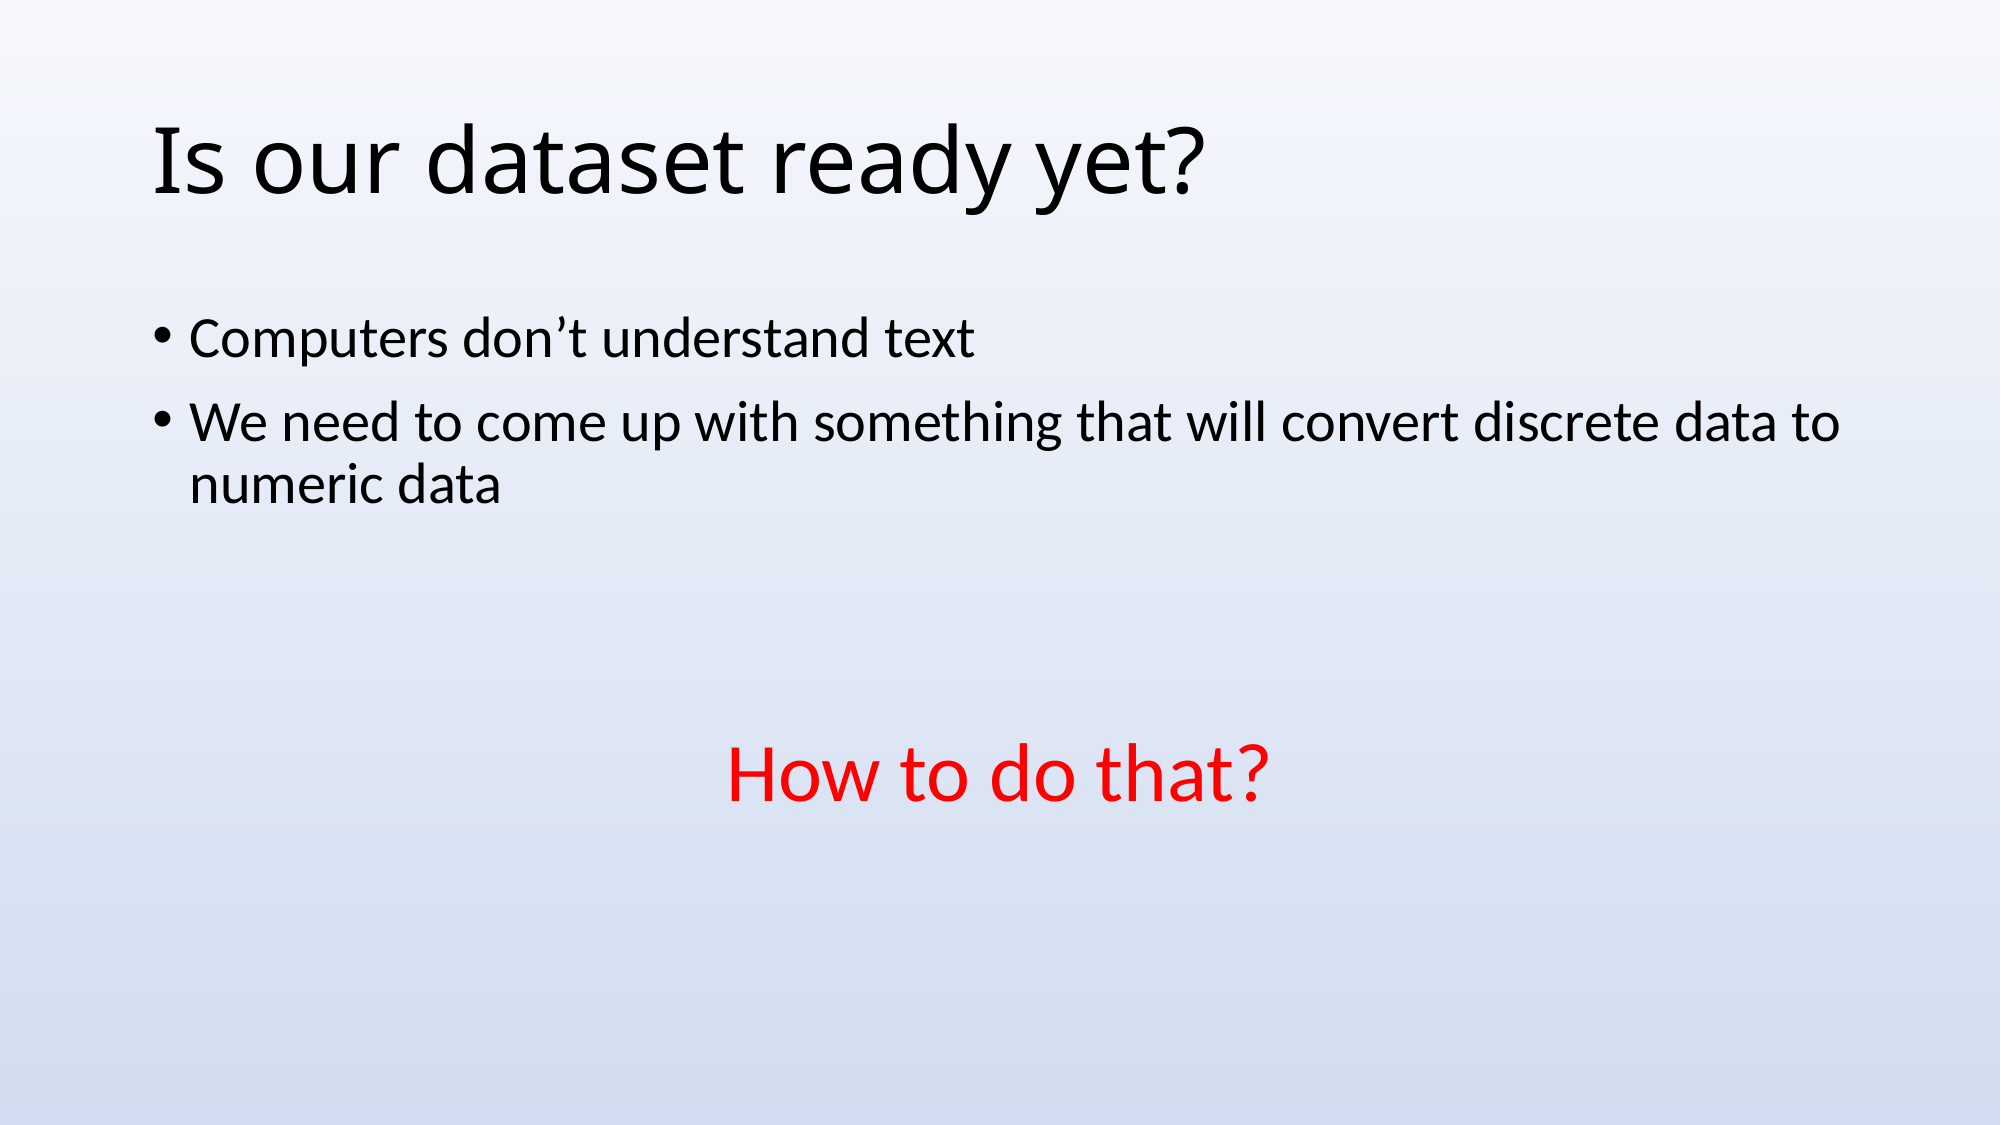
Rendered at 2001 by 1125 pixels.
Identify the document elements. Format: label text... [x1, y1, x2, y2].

text_box How to do that? [711, 710, 1289, 826]
title Is our dataset ready yet? [137, 55, 1863, 273]
list Computers don’t understand text We need to come up with something that will convert discrete data to numeric data [137, 299, 1863, 1014]
